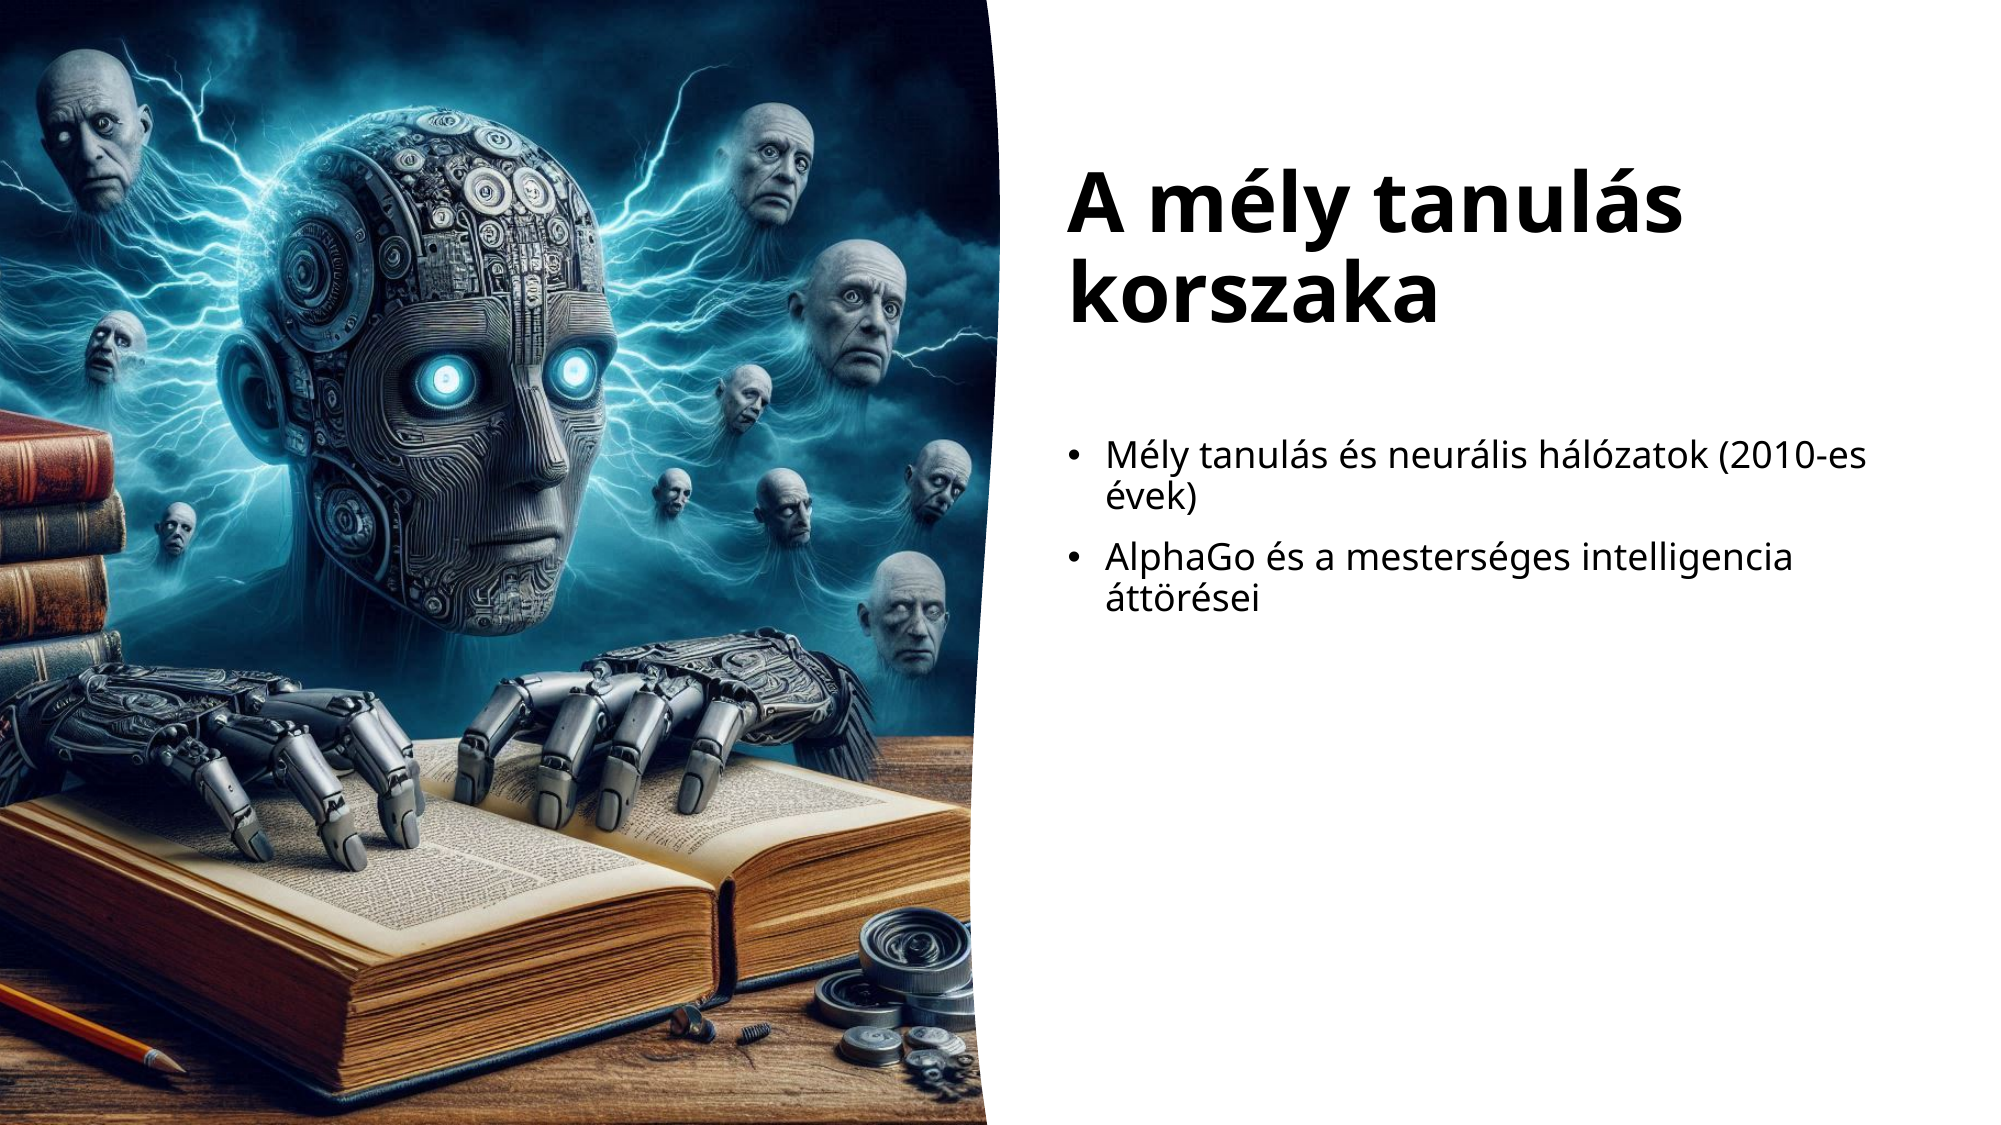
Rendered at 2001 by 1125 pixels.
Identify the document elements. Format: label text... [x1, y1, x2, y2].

list Mély tanulás és neurális hálózatok (2010-es évek) AlphaGo és a mesterséges intelligencia áttörései [1052, 428, 1921, 1045]
picture [0, 0, 1001, 1125]
title A mély tanulás korszaka [1052, 80, 1921, 348]
